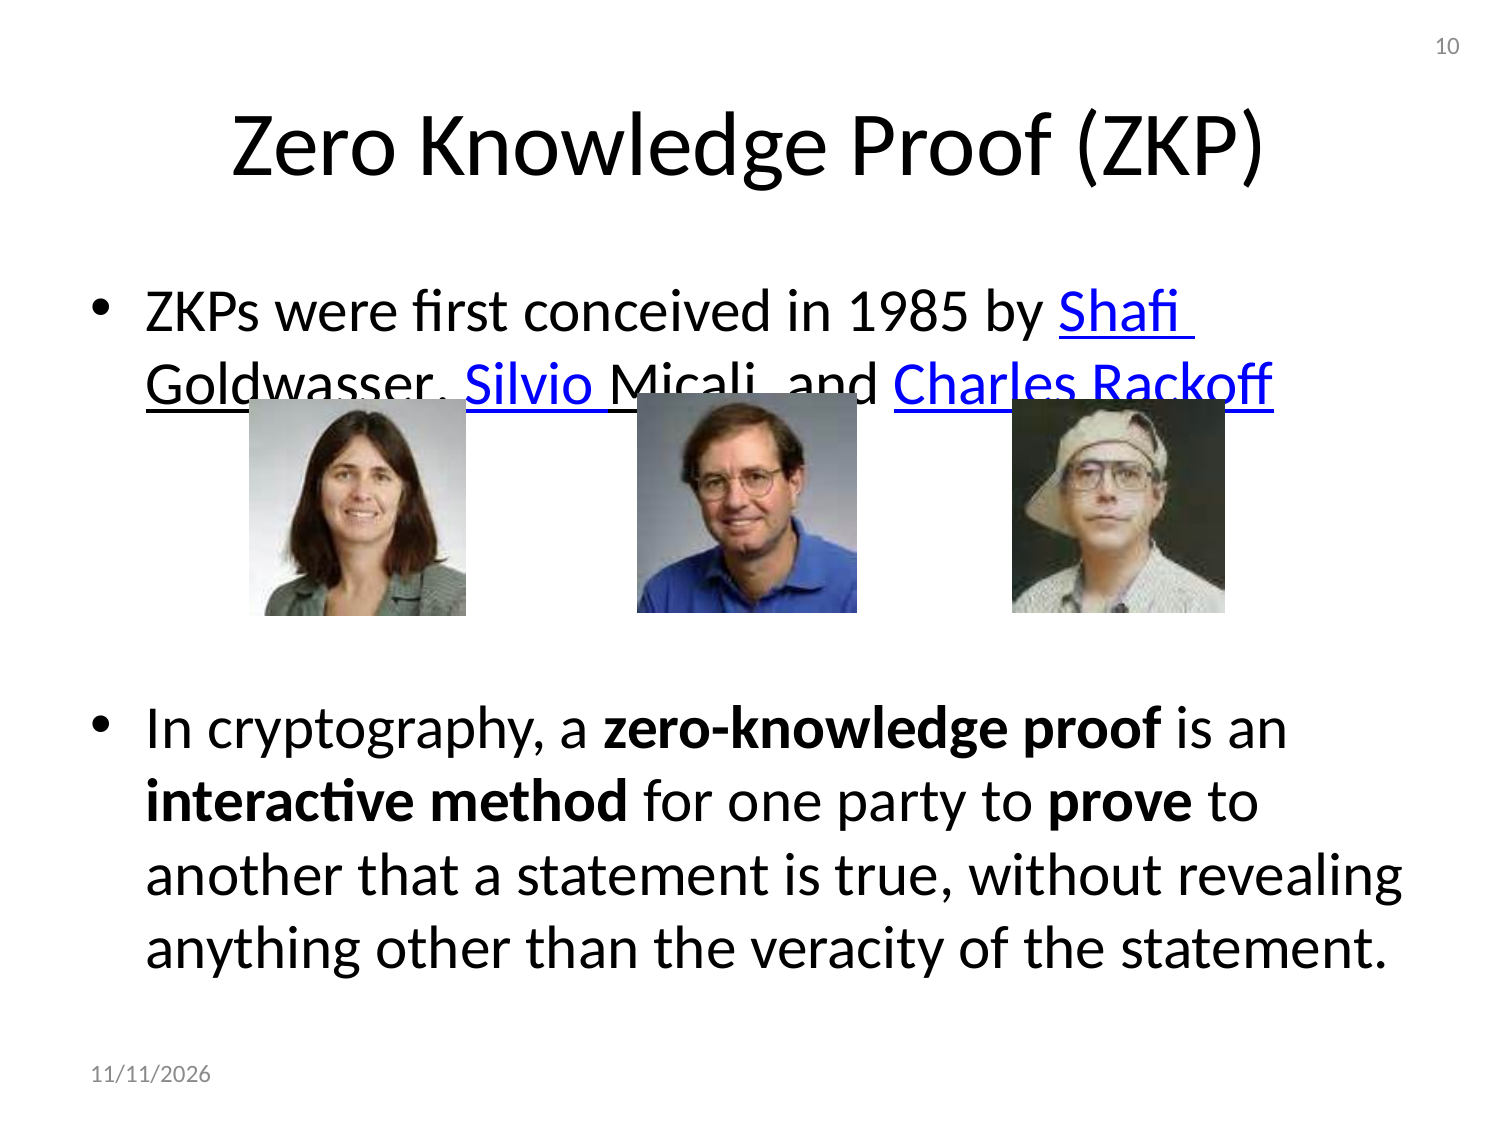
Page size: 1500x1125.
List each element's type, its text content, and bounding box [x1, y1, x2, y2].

title Zero Knowledge Proof (ZKP) [75, 45, 1425, 233]
slide_number 10 [1125, 15, 1475, 75]
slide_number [75, 1042, 425, 1103]
list ZKPs were first conceived in 1985 by Shafi Goldwasser, Silvio Micali, and Charles Rackoff In cryptography, a zero-knowledge proof is an interactive method for one party to prove to another that a statement is true, without revealing anything other than the veracity of the statement. [75, 262, 1425, 1005]
picture [249, 399, 466, 616]
picture [637, 393, 857, 613]
picture [1012, 399, 1226, 613]
